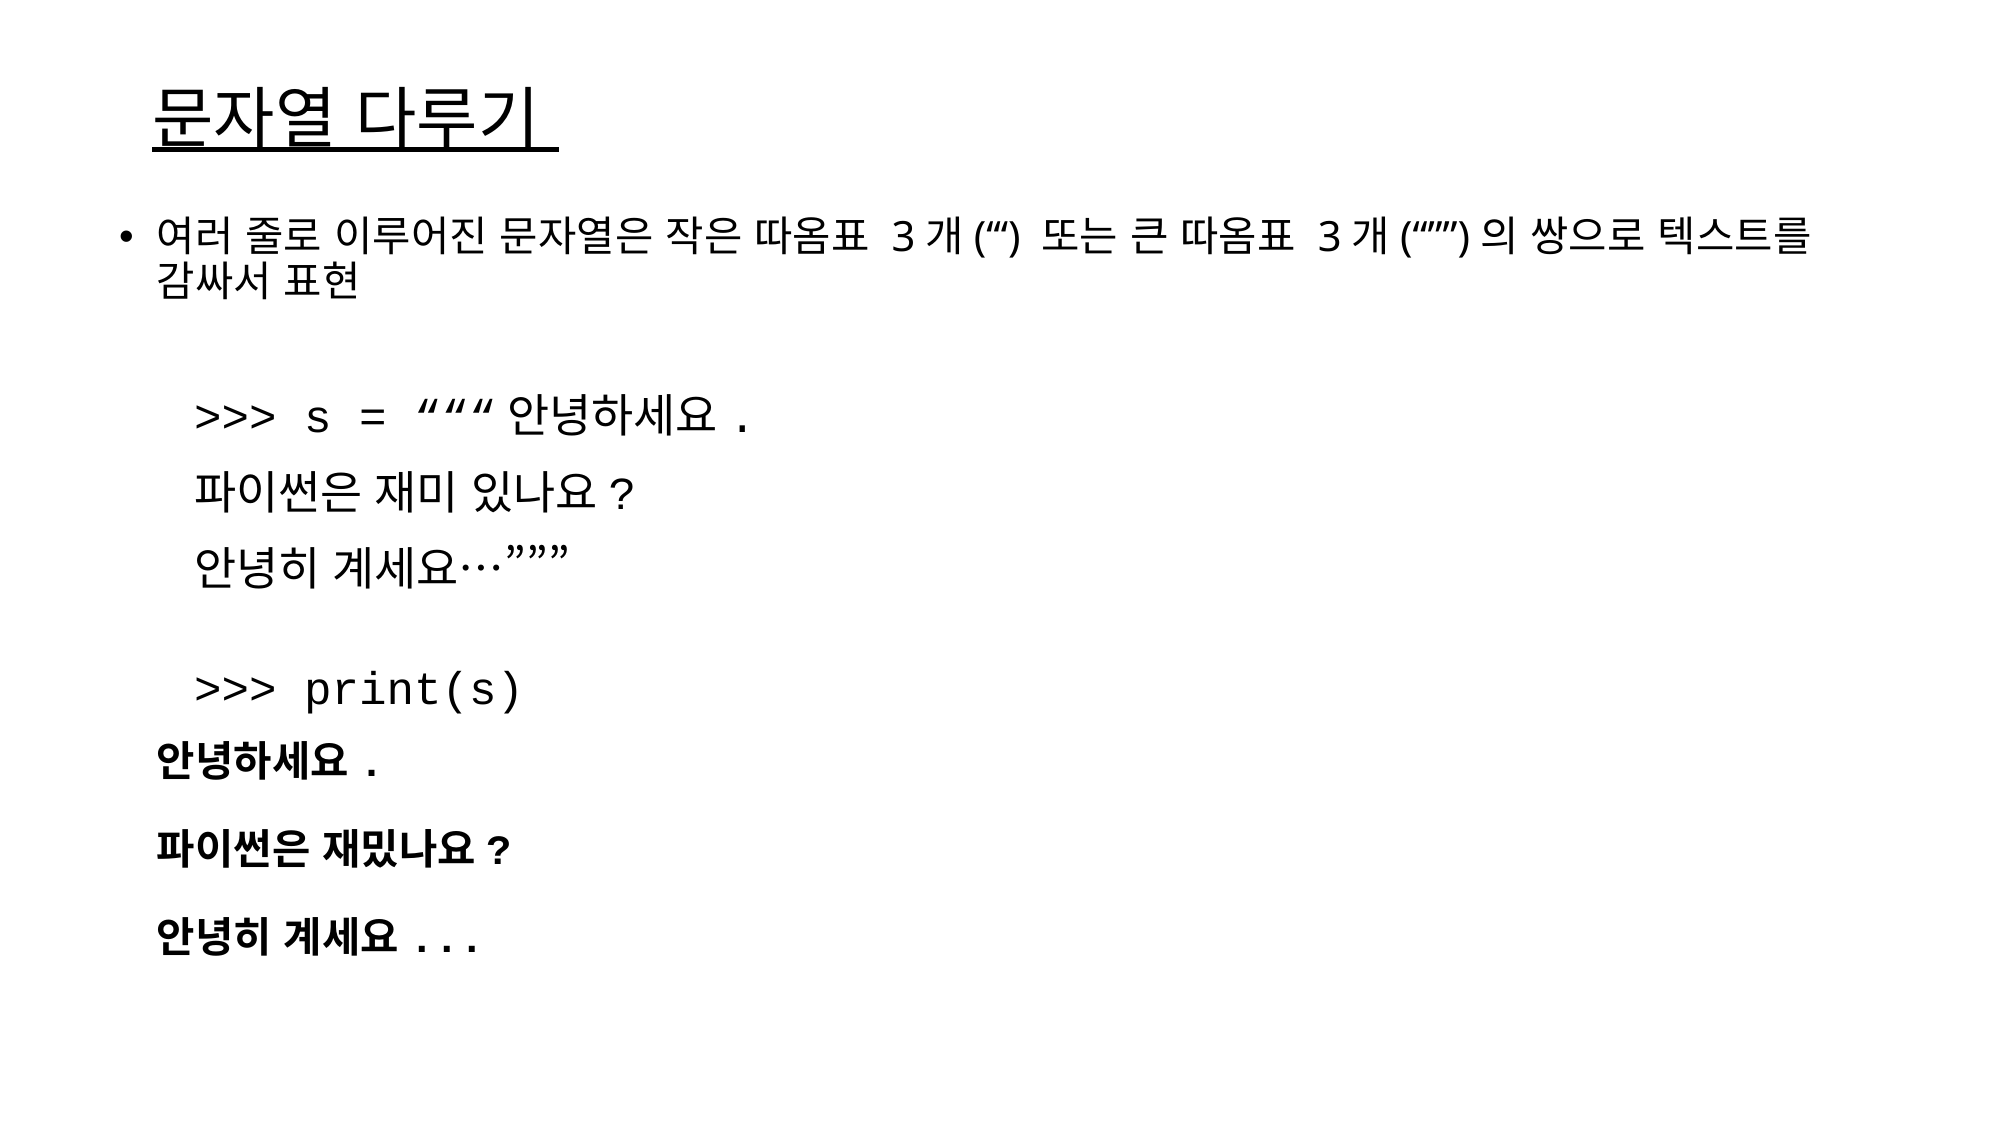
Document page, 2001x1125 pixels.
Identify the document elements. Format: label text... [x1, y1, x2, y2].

title 문자열 다루기 [137, 59, 1863, 182]
text_box 여러 줄로 이루어진 문자열은 작은 따옴표 3개(‘‘‘) 또는 큰 따옴표 3개(“””)의 쌍으로 텍스트를 감싸서 표현 >>> s = “““안녕하세요. 파이썬은 재미 있나요? 안녕히 계세요…””” >>> print(s) 안녕하세요. 파이썬은 재밌나요? 안녕히 계세요... [104, 208, 1834, 1061]
